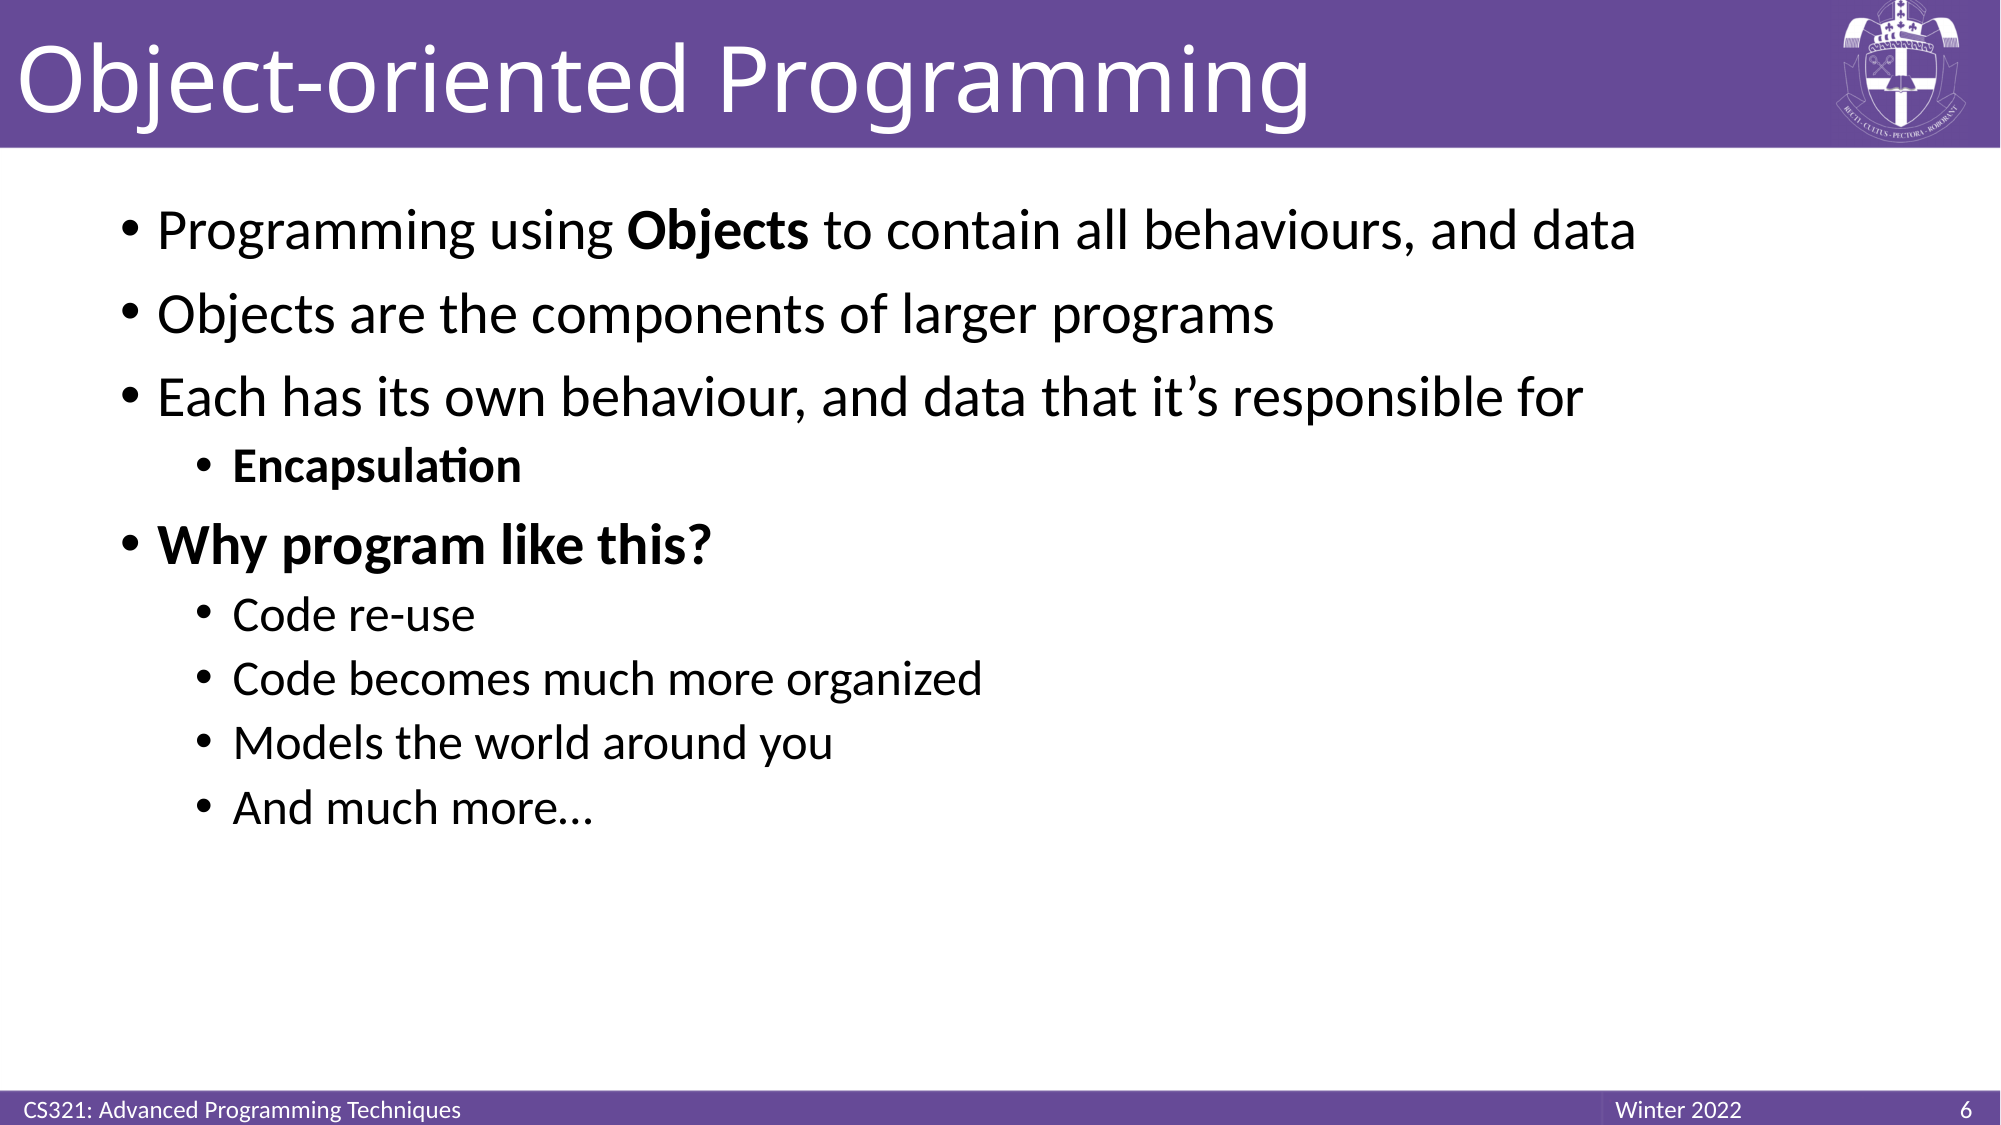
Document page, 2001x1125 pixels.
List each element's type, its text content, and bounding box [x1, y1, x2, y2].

slide_number 6 [1862, 1078, 1994, 1125]
footer CS321: Advanced Programming Techniques [8, 1078, 499, 1125]
list Programming using Objects to contain all behaviours, and data Objects are the components of larger programs Each has its own behaviour, and data that it’s responsible for Encapsulation Why program like this? Code re-use Code becomes much more organized Models the world around you And much more… [105, 191, 1831, 1020]
slide_number Winter 2022 [1600, 1078, 1862, 1125]
picture [0, 0, 2001, 1125]
title Object-oriented Programming [0, 0, 1725, 192]
